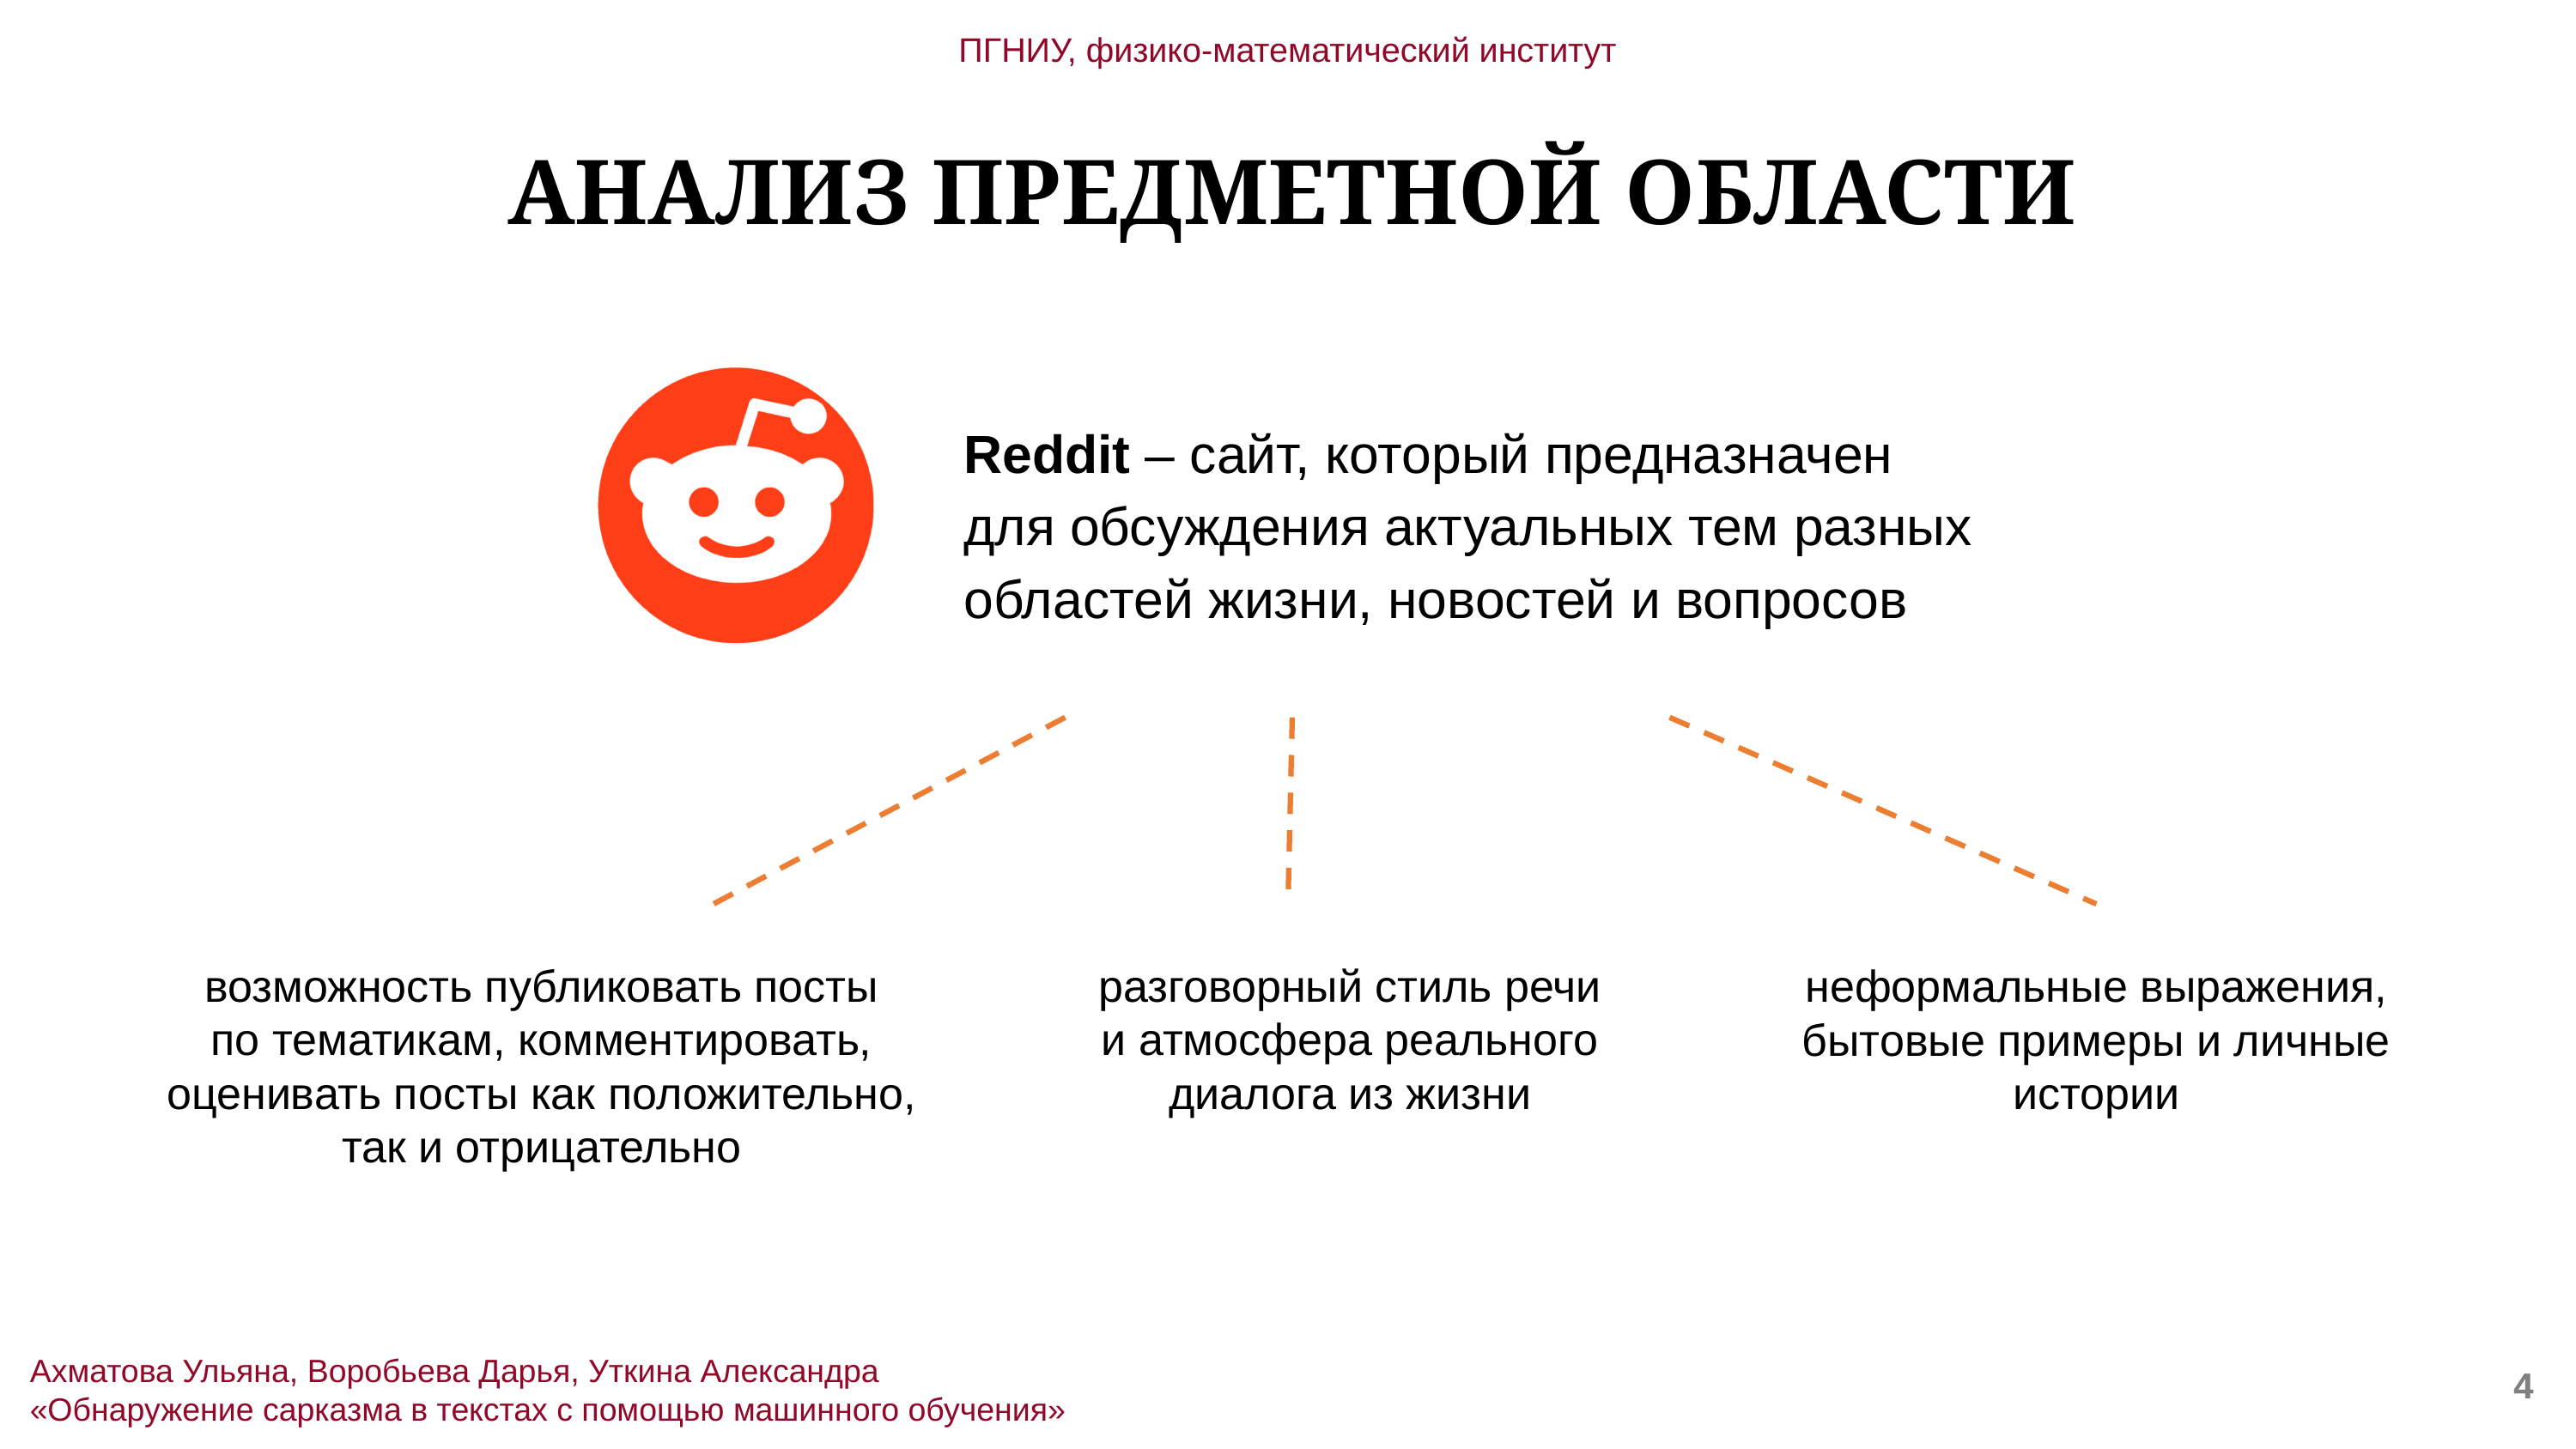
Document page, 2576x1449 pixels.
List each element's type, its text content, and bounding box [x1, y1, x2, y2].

text_box 4 [2447, 1347, 2551, 1422]
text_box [713, 717, 1066, 905]
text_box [1287, 717, 1292, 905]
list АНАЛИЗ ПРЕДМЕТНОЙ ОБЛАСТИ [470, 129, 2115, 226]
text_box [1669, 717, 2097, 905]
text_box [597, 367, 1991, 644]
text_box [160, 957, 2416, 1171]
